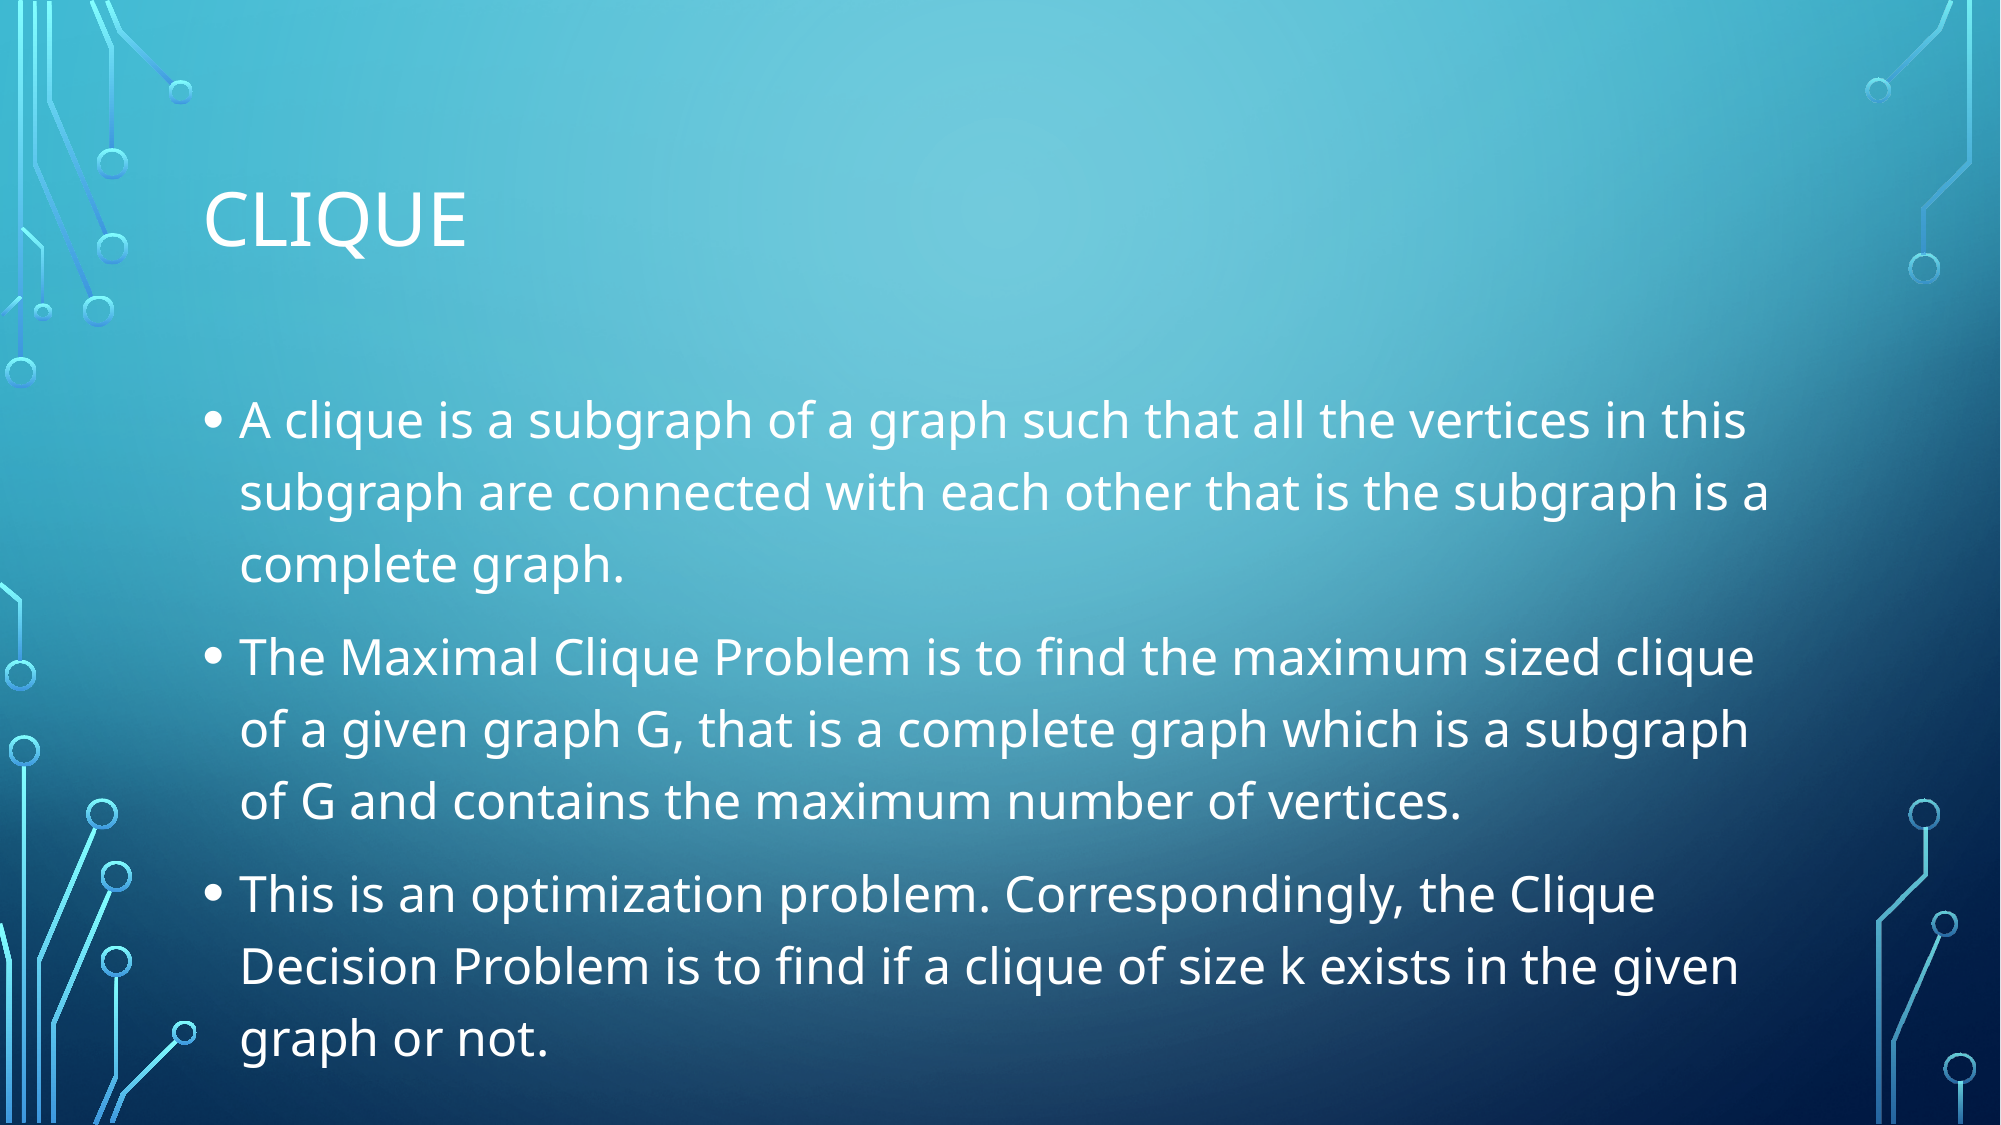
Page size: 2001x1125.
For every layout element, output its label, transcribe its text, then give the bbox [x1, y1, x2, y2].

title Clique [187, 101, 1813, 344]
list A clique is a subgraph of a graph such that all the vertices in this subgraph are connected with each other that is the subgraph is a complete graph. The Maximal Clique Problem is to find the maximum sized clique of a given graph G, that is a complete graph which is a subgraph of G and contains the maximum number of vertices. This is an optimization problem. Correspondingly, the Clique Decision Problem is to find if a clique of size k exists in the given graph or not. [187, 369, 1813, 950]
